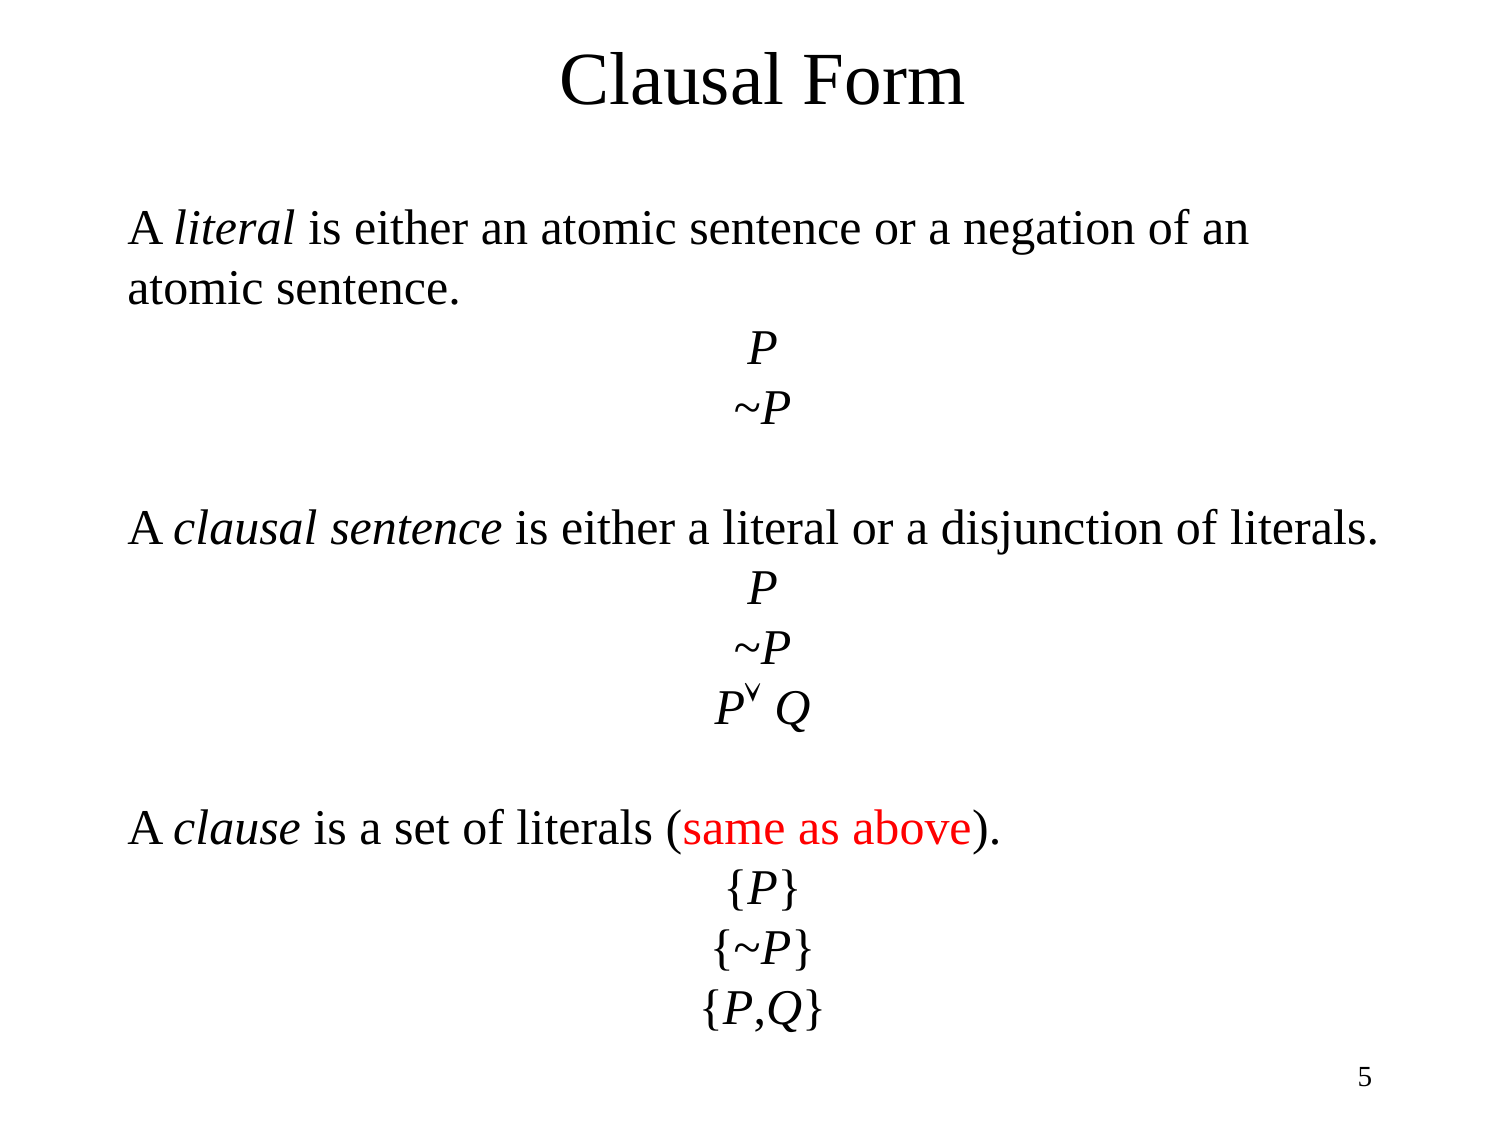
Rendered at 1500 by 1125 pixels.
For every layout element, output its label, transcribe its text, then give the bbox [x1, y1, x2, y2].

slide_number 5 [1074, 1049, 1388, 1125]
text_box A literal is either an atomic sentence or a negation of an atomic sentence. P ~P A clausal sentence is either a literal or a disjunction of literals. P ~P P Q A clause is a set of literals (same as above). {P} {~P} {P,Q} [112, 187, 1413, 1043]
title Clausal Form [124, 0, 1401, 151]
